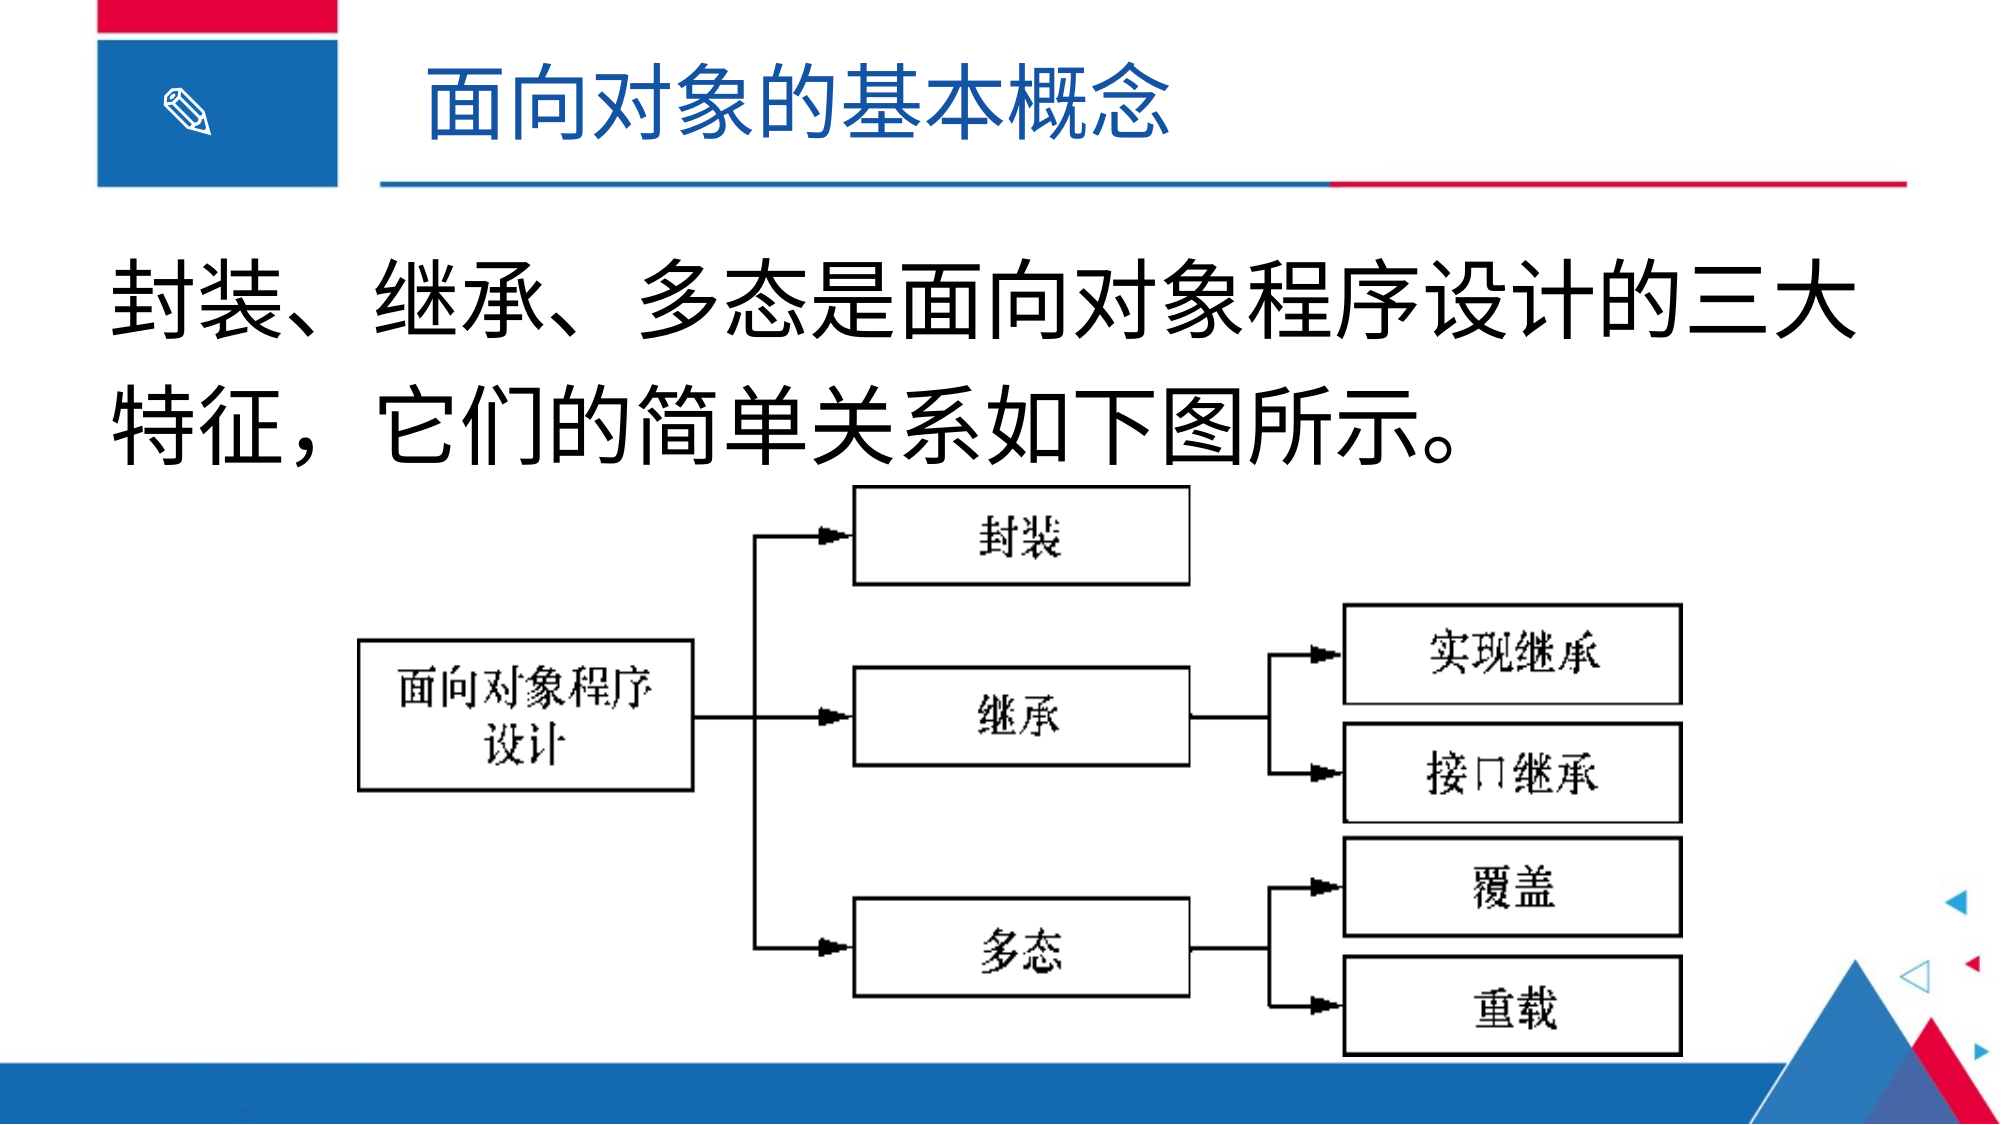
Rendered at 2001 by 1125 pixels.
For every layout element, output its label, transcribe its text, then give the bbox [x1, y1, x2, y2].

picture [0, 0, 2000, 1124]
text_box 封装、继承、多态是面向对象程序设计的三大特征，它们的简单关系如下图所示。 [94, 216, 1938, 484]
text_box 面向对象的基本概念 [409, 43, 1292, 158]
